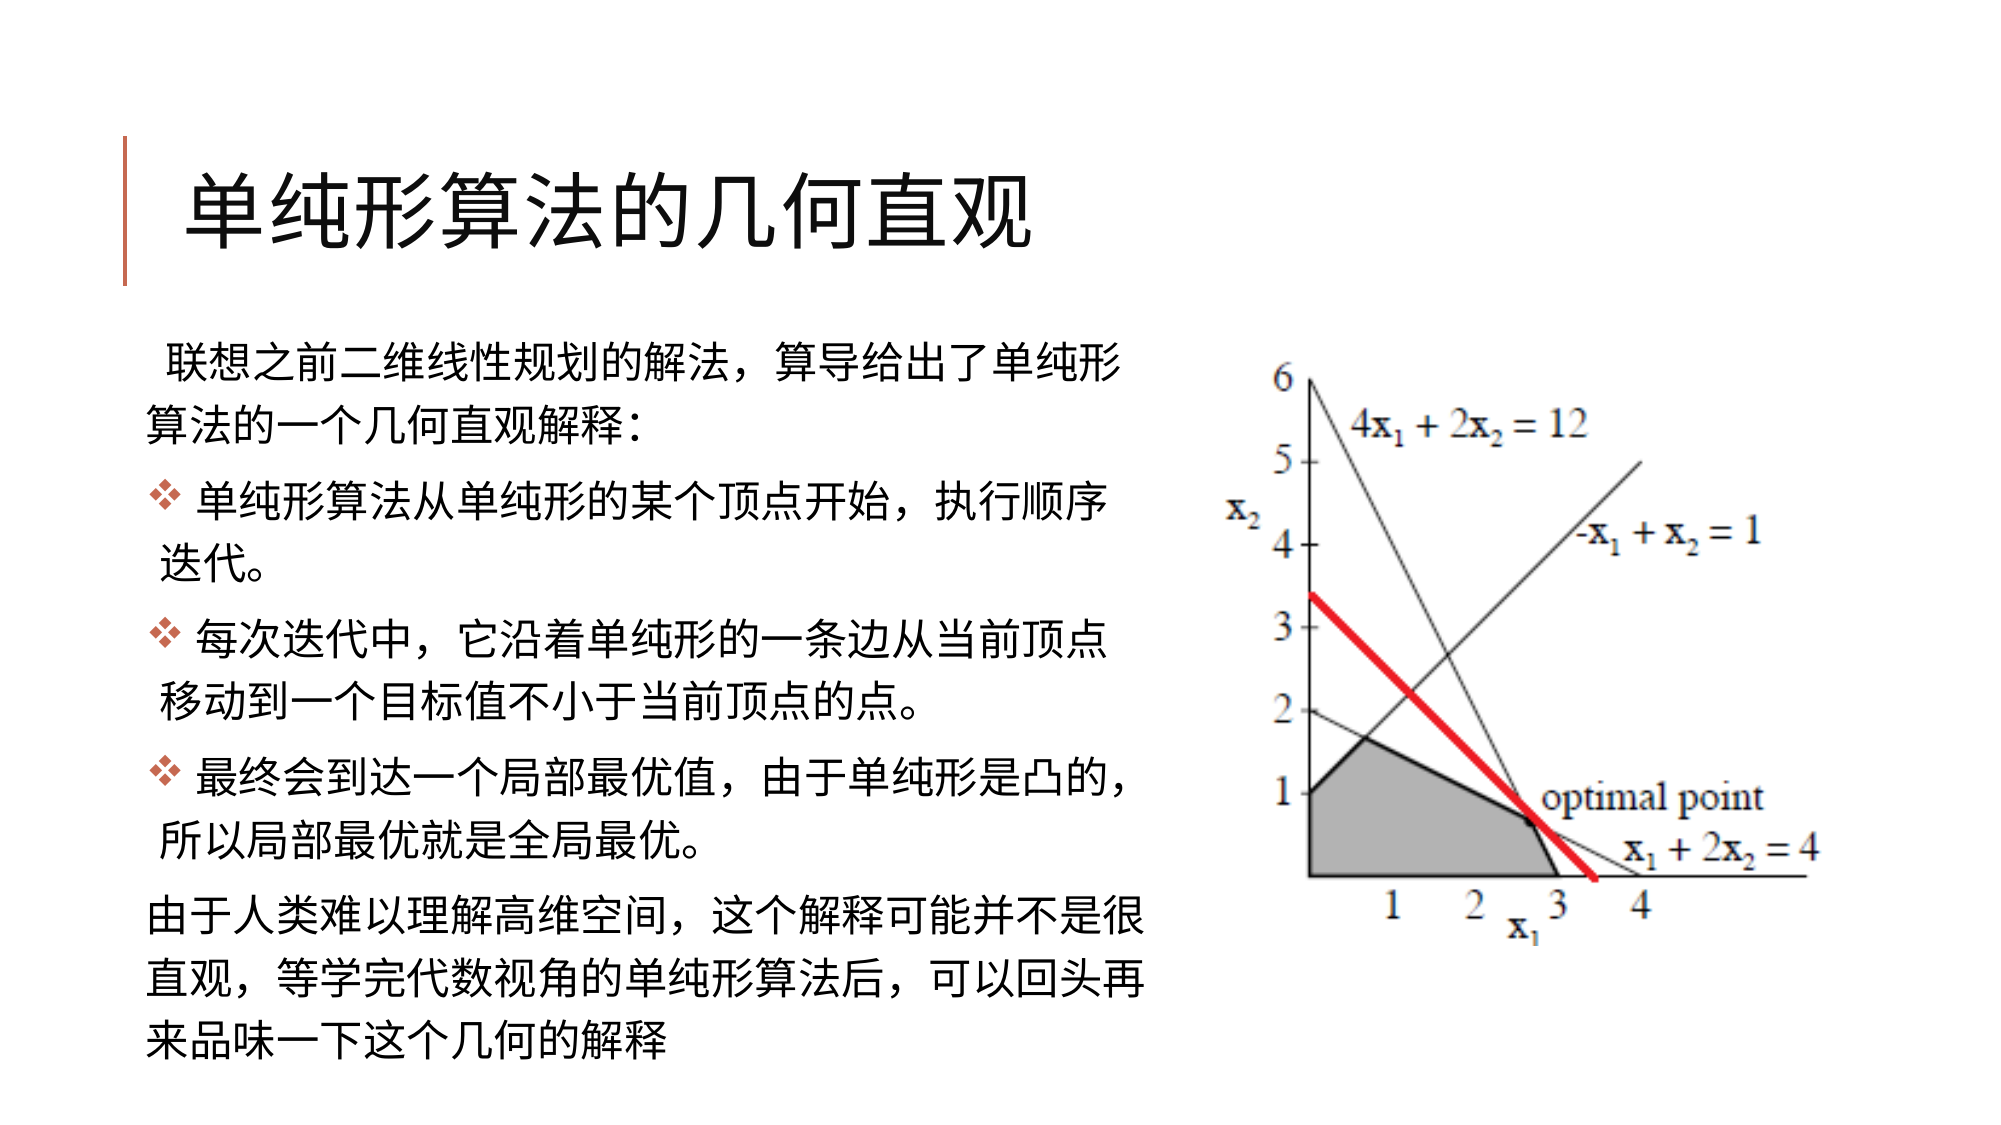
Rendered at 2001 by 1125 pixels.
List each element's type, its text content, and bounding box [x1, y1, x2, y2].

title 单纯形算法的几何直观 [168, 96, 1763, 342]
list 联想之前二维线性规划的解法，算导给出了单纯形算法的一个几何直观解释： 单纯形算法从单纯形的某个顶点开始，执行顺序迭代。 每次迭代中，它沿着单纯形的一条边从当前顶点移动到一个目标值不小于当前顶点的点。 最终会到达一个局部最优值，由于单纯形是凸的，所以局部最优就是全局最优。 由于人类难以理解高维空间，这个解释可能并不是很直观，等学完代数视角的单纯形算法后，可以回头再来品味一下这个几何的解释 [138, 313, 1159, 1082]
picture [1188, 341, 1868, 946]
